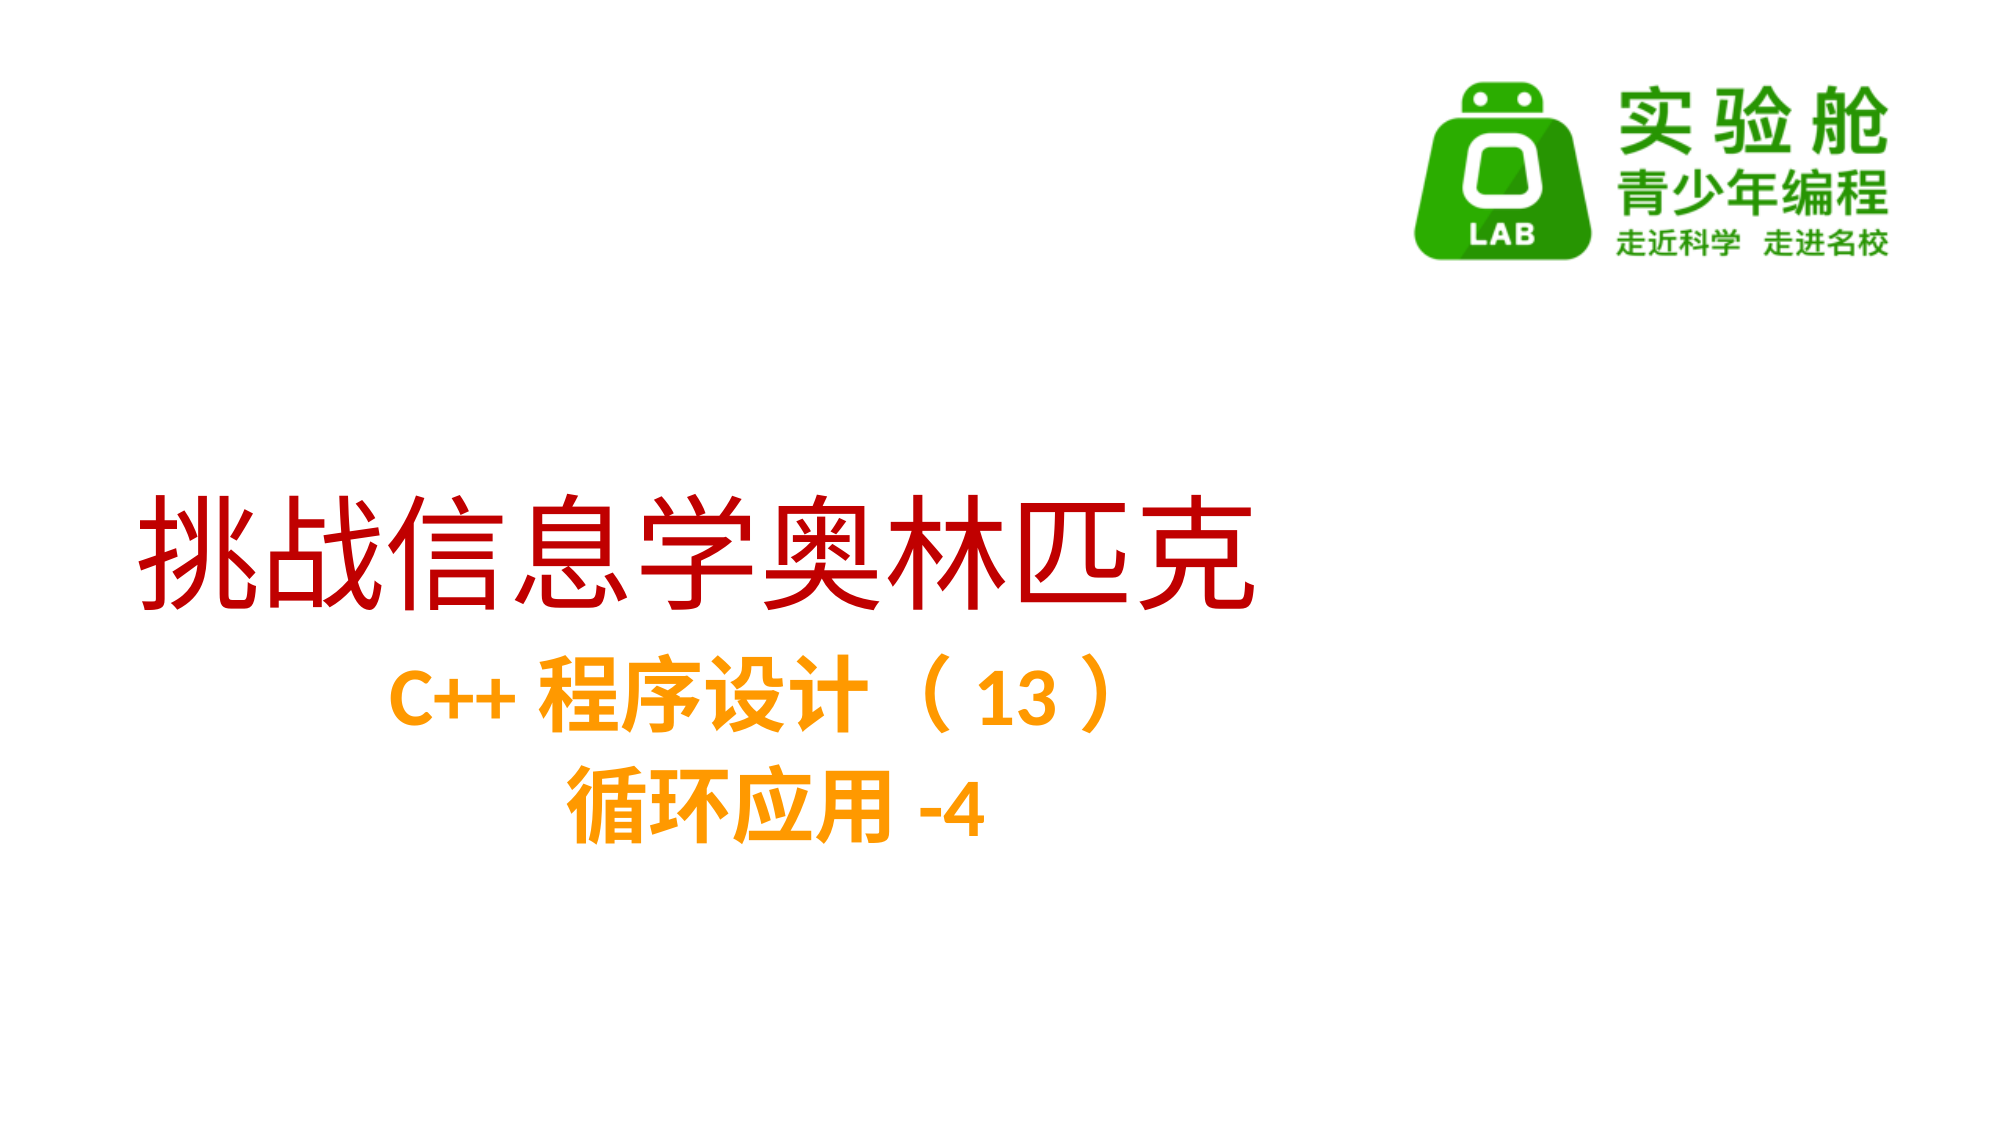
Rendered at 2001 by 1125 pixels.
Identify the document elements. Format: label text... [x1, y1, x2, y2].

title 挑战信息学奥林匹克 [120, 373, 1337, 635]
subtitle C++程序设计（13） 循环应用-4 [244, 646, 1308, 918]
picture [1389, 66, 1908, 275]
